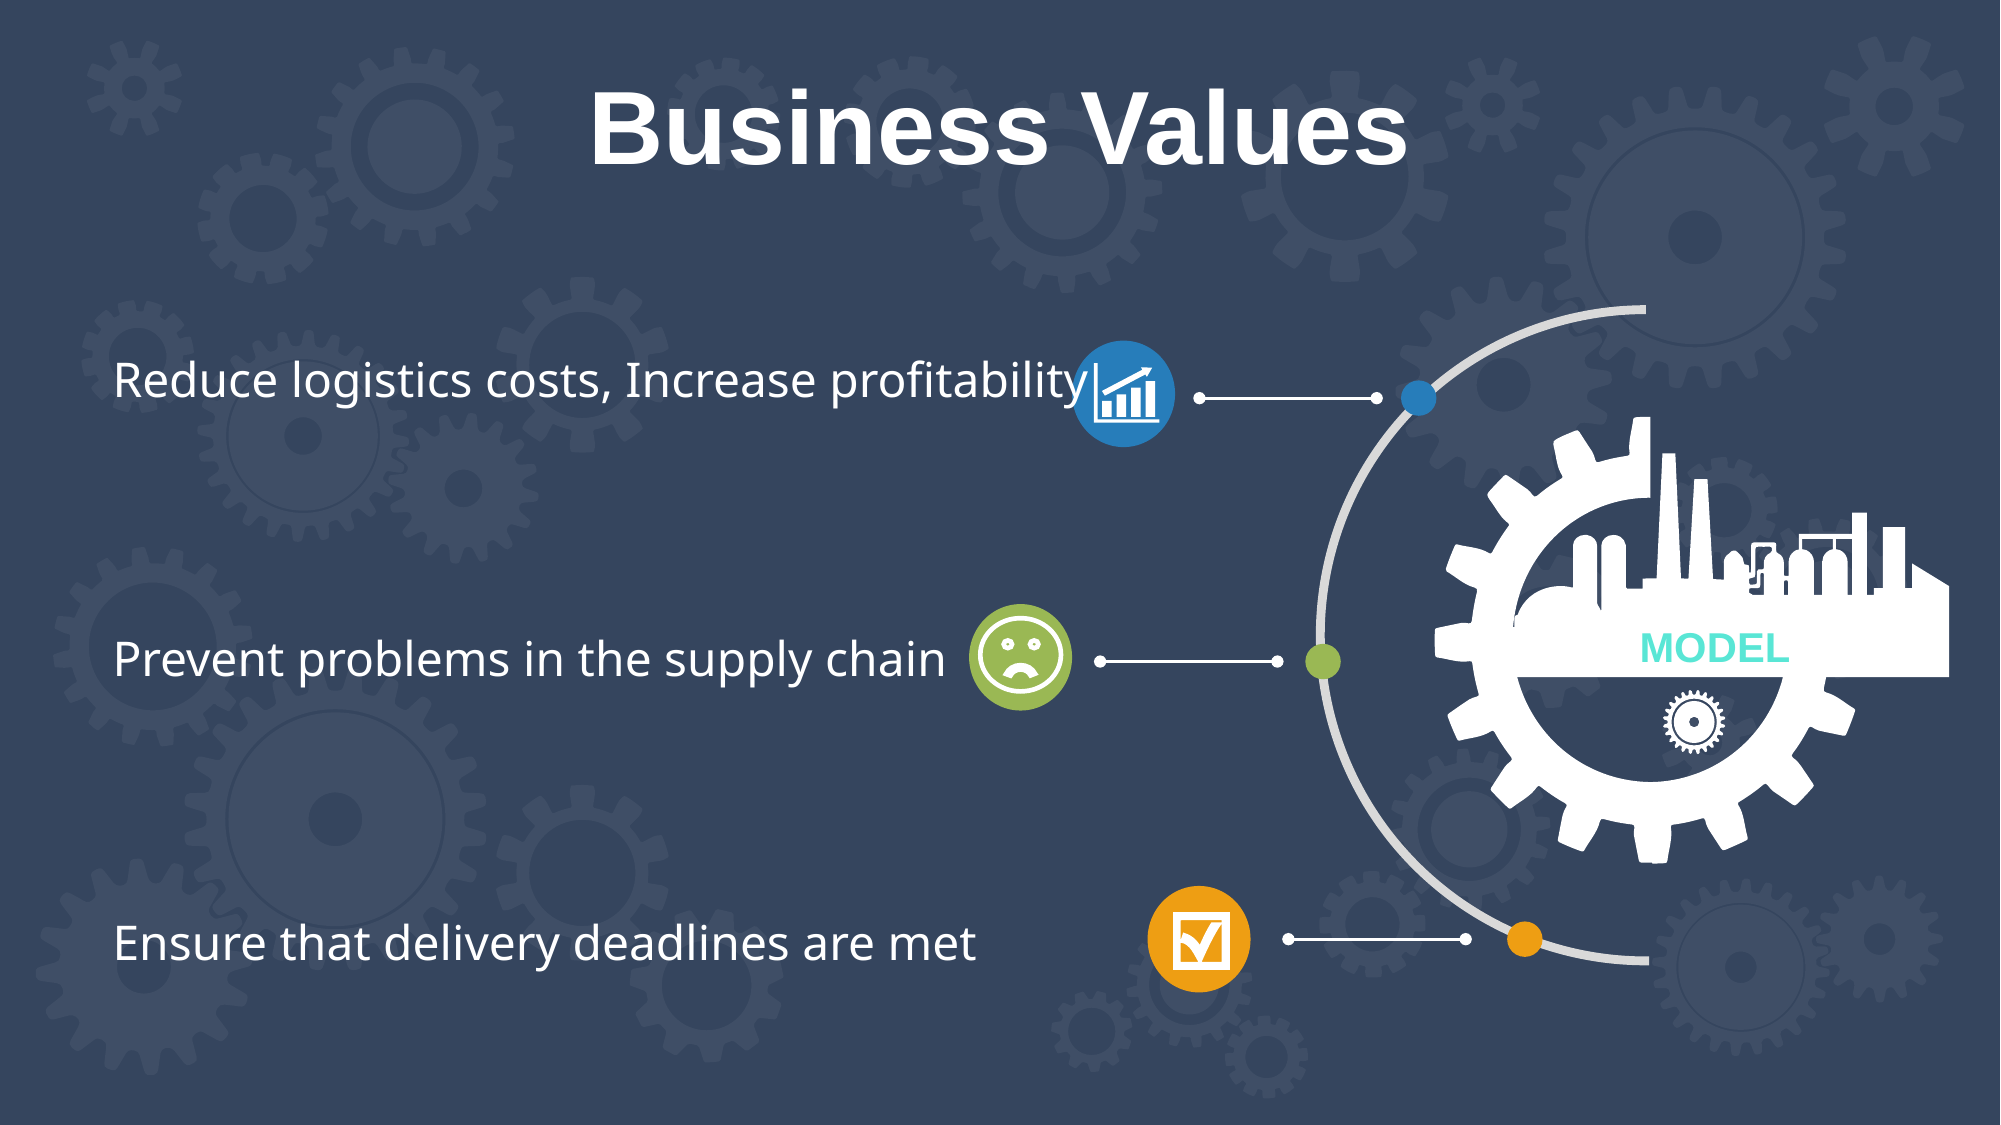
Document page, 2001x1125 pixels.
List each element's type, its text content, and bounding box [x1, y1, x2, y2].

text_box [968, 603, 1074, 712]
text_box [1093, 362, 1160, 424]
text_box Ensure that delivery deadlines are met [97, 904, 1001, 978]
text_box [1304, 642, 1342, 681]
text_box Business Values [50, 67, 1950, 186]
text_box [1434, 416, 1950, 864]
text_box [1506, 920, 1544, 958]
text_box [979, 617, 1063, 693]
text_box [1075, 339, 1177, 449]
text_box [1319, 309, 1650, 962]
text_box Reduce logistics costs, Increase profitability [97, 342, 1125, 415]
text_box [1172, 912, 1230, 970]
text_box [1399, 379, 1438, 417]
text_box [1146, 884, 1252, 994]
text_box Prevent problems in the supply chain [97, 620, 966, 693]
